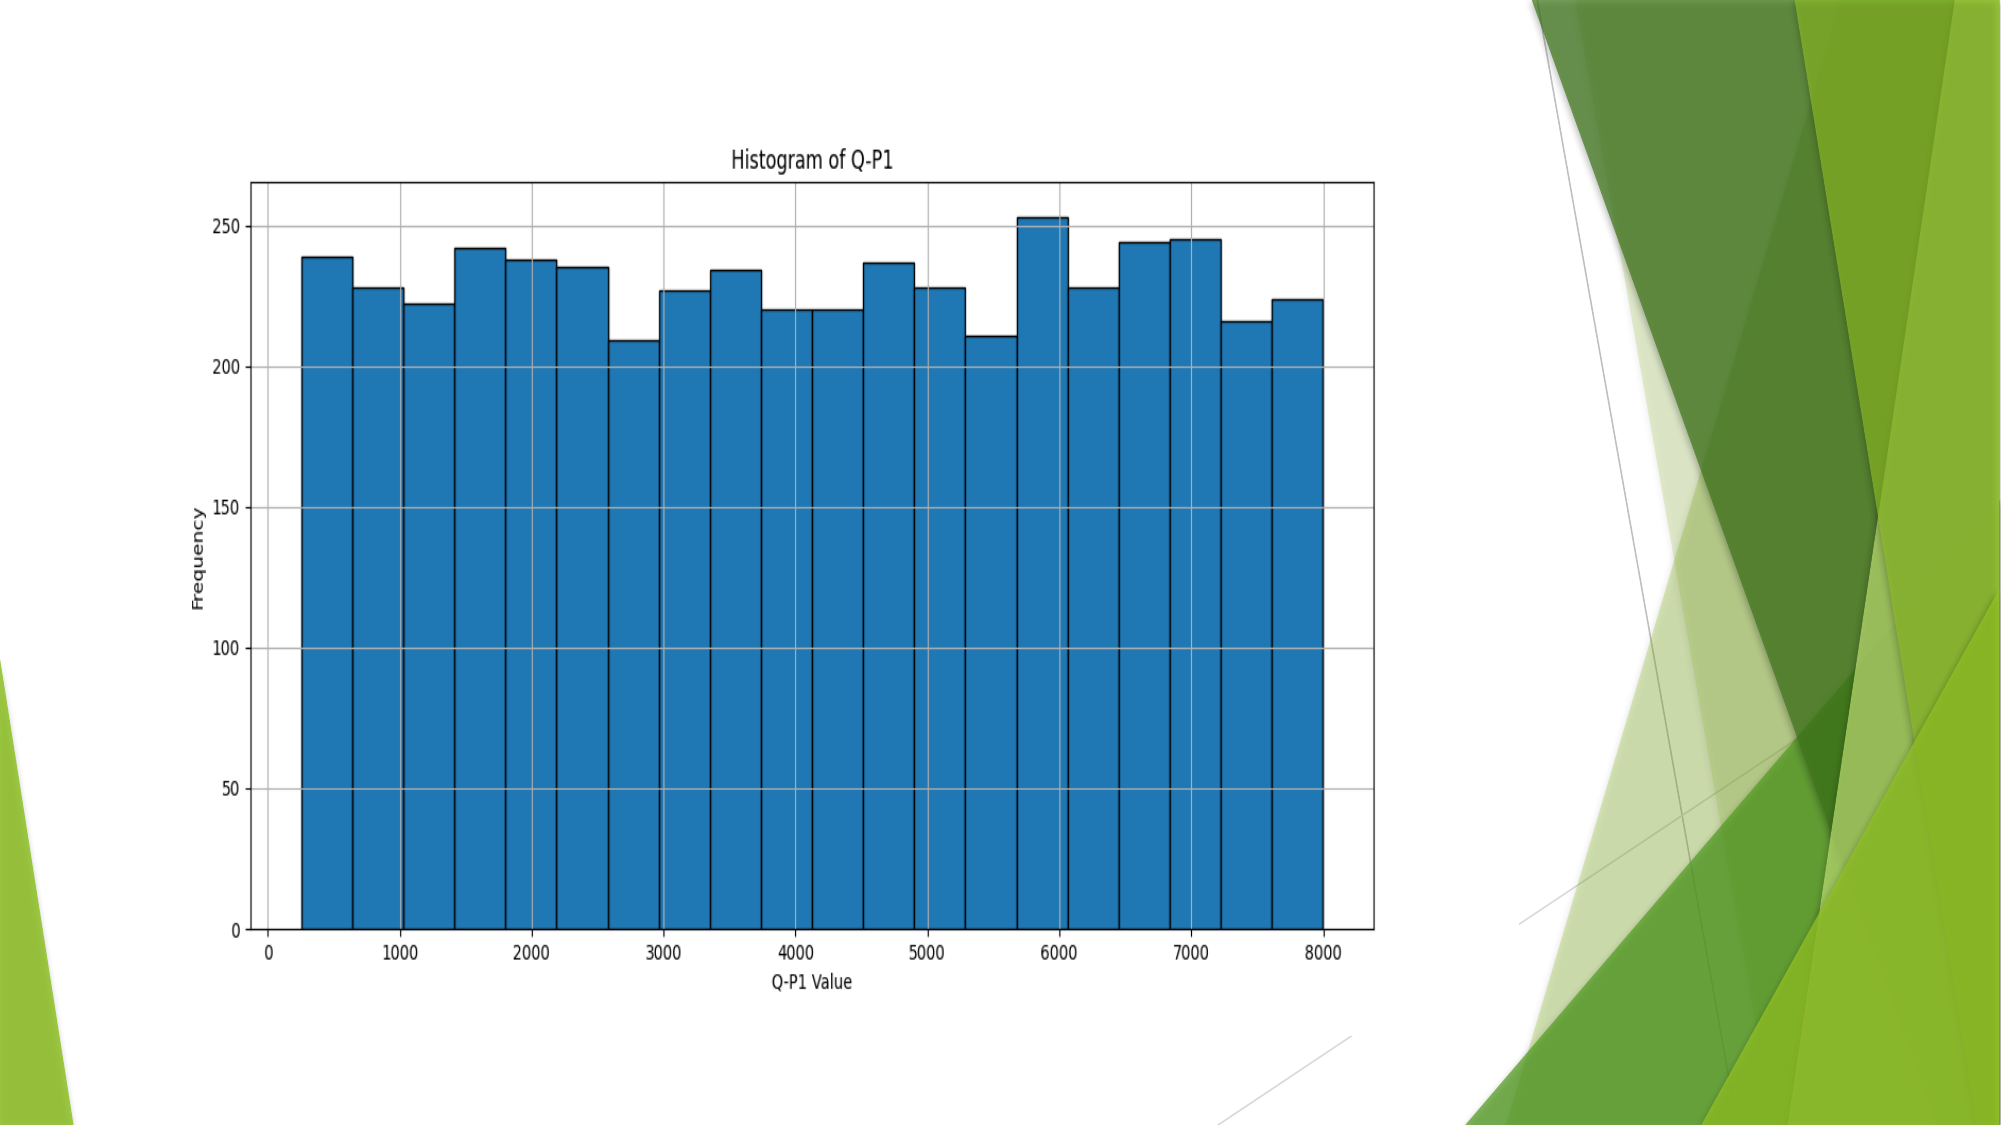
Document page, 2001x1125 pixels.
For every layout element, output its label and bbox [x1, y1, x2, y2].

picture [68, 64, 1520, 1037]
